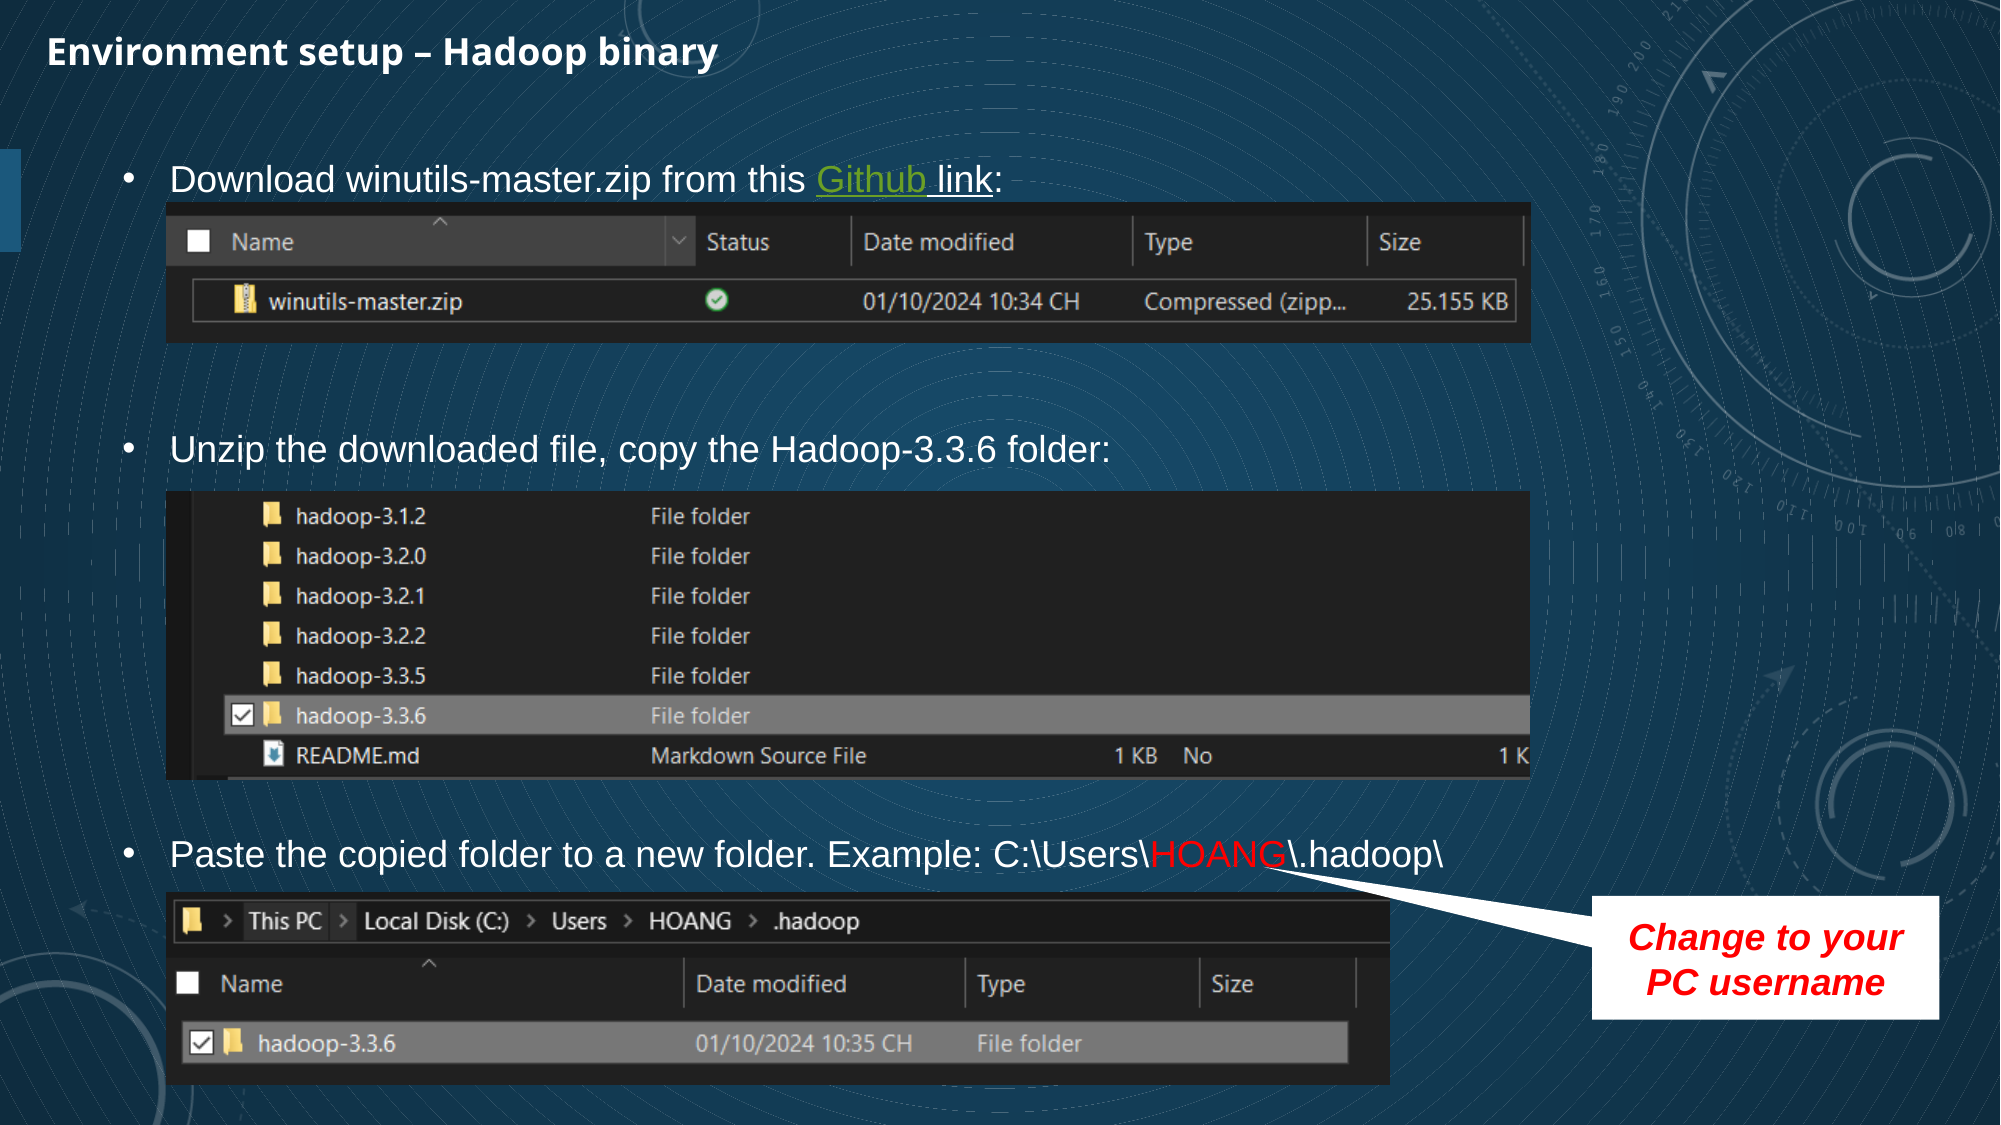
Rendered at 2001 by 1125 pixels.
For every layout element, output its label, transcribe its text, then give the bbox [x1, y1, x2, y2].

picture [0, 0, 2000, 1125]
text_box Download winutils-master.zip from this Github link: Unzip the downloaded file, copy the Hadoop-3.3.6 folder: Paste the copied folder to a new folder. Example: C:\Users\HOANG\.hadoop\ [107, 125, 1741, 883]
text_box [1741, 340, 1962, 841]
text_box Environment setup – Hadoop binary [31, 20, 1665, 81]
text_box Change to your PC username [1261, 865, 1941, 1022]
